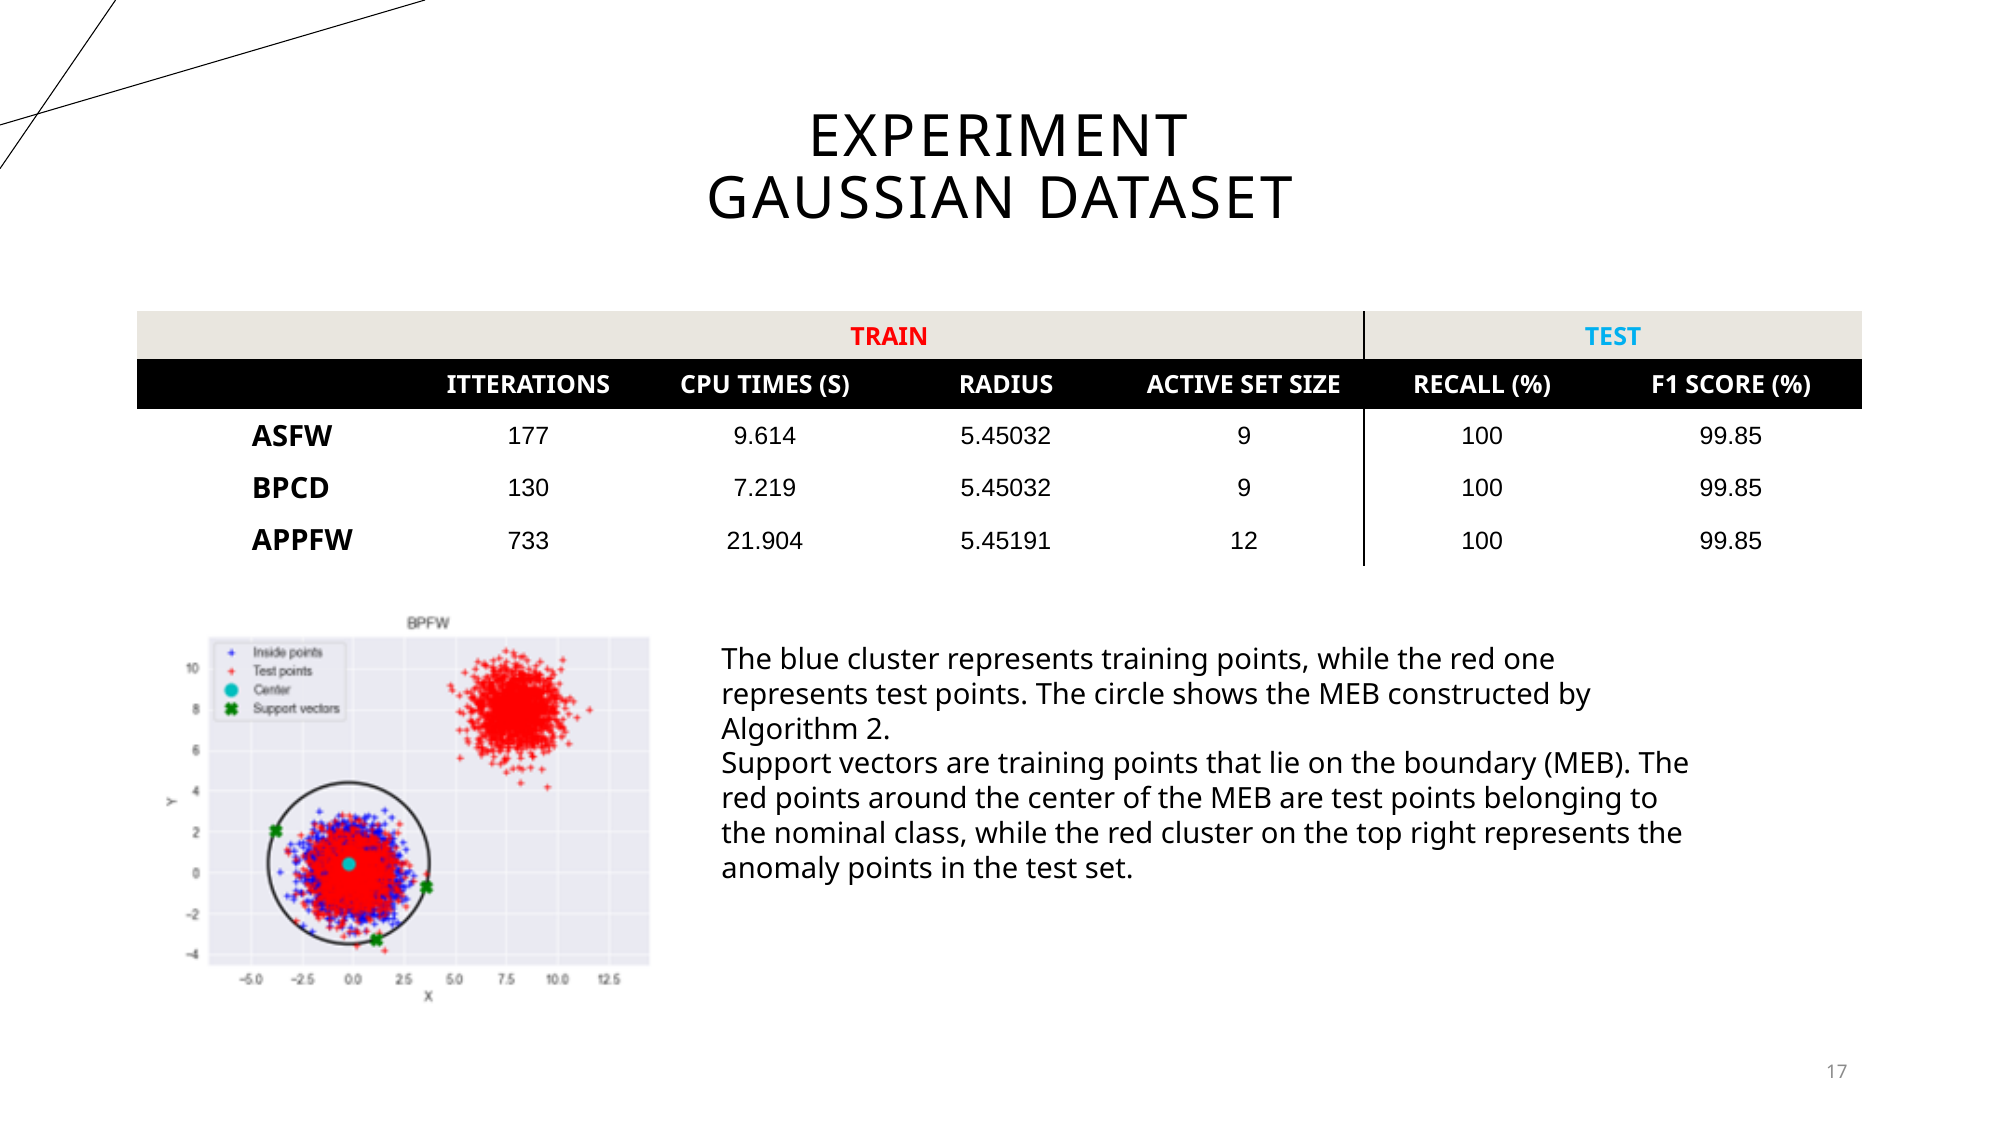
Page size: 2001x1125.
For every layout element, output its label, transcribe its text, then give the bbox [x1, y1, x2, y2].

table_cell 9.614 [642, 409, 888, 461]
table_cell 12 [1124, 513, 1363, 566]
text_box The blue cluster represents training points, while the red one represents test points. The circle shows the MEB constructed by Algorithm 2. Support vectors are training points that lie on the boundary (MEB). The red points around the center of the MEB are test points belonging to the nominal class, while the red cluster on the top right represents the anomaly points in the test set. [707, 632, 1707, 962]
table_cell BPCD [137, 461, 415, 513]
table_header TRAIN [415, 311, 1363, 359]
table_cell RADIUS [888, 359, 1124, 409]
table_cell ASFW [137, 409, 415, 461]
table_cell 100 [1365, 409, 1600, 461]
table_cell 99.85 [1600, 409, 1862, 461]
table_cell 99.85 [1600, 513, 1862, 566]
table_cell 100 [1365, 461, 1600, 513]
table_header [137, 311, 415, 359]
picture [137, 585, 707, 1014]
table_cell 5.45032 [888, 409, 1124, 461]
table_cell RECALL (%) [1365, 359, 1600, 409]
table_cell [137, 359, 415, 409]
table_cell 5.45032 [888, 461, 1124, 513]
table_cell 9 [1124, 461, 1363, 513]
table_cell 5.45191 [888, 513, 1124, 566]
table_cell ACTIVE SET SIZE [1124, 359, 1363, 409]
table_cell 733 [415, 513, 642, 566]
table_cell 9 [1124, 409, 1363, 461]
table_cell 99.85 [1600, 461, 1862, 513]
table_cell 130 [415, 461, 642, 513]
table_cell ITTERATIONS [415, 359, 642, 409]
table_cell 100 [1365, 513, 1600, 566]
table_header TEST [1365, 311, 1862, 359]
table_cell 177 [415, 409, 642, 461]
table_cell APPFW [137, 513, 415, 566]
title EXPERIMENT GAUSSIAN DATASET [137, 59, 1863, 278]
slide_number 17 [1412, 1042, 1863, 1103]
table_cell 21.904 [642, 513, 888, 566]
table_cell CPU TIMES (S) [642, 359, 888, 409]
table_cell F1 SCORE (%) [1600, 359, 1862, 409]
table_cell 7.219 [642, 461, 888, 513]
